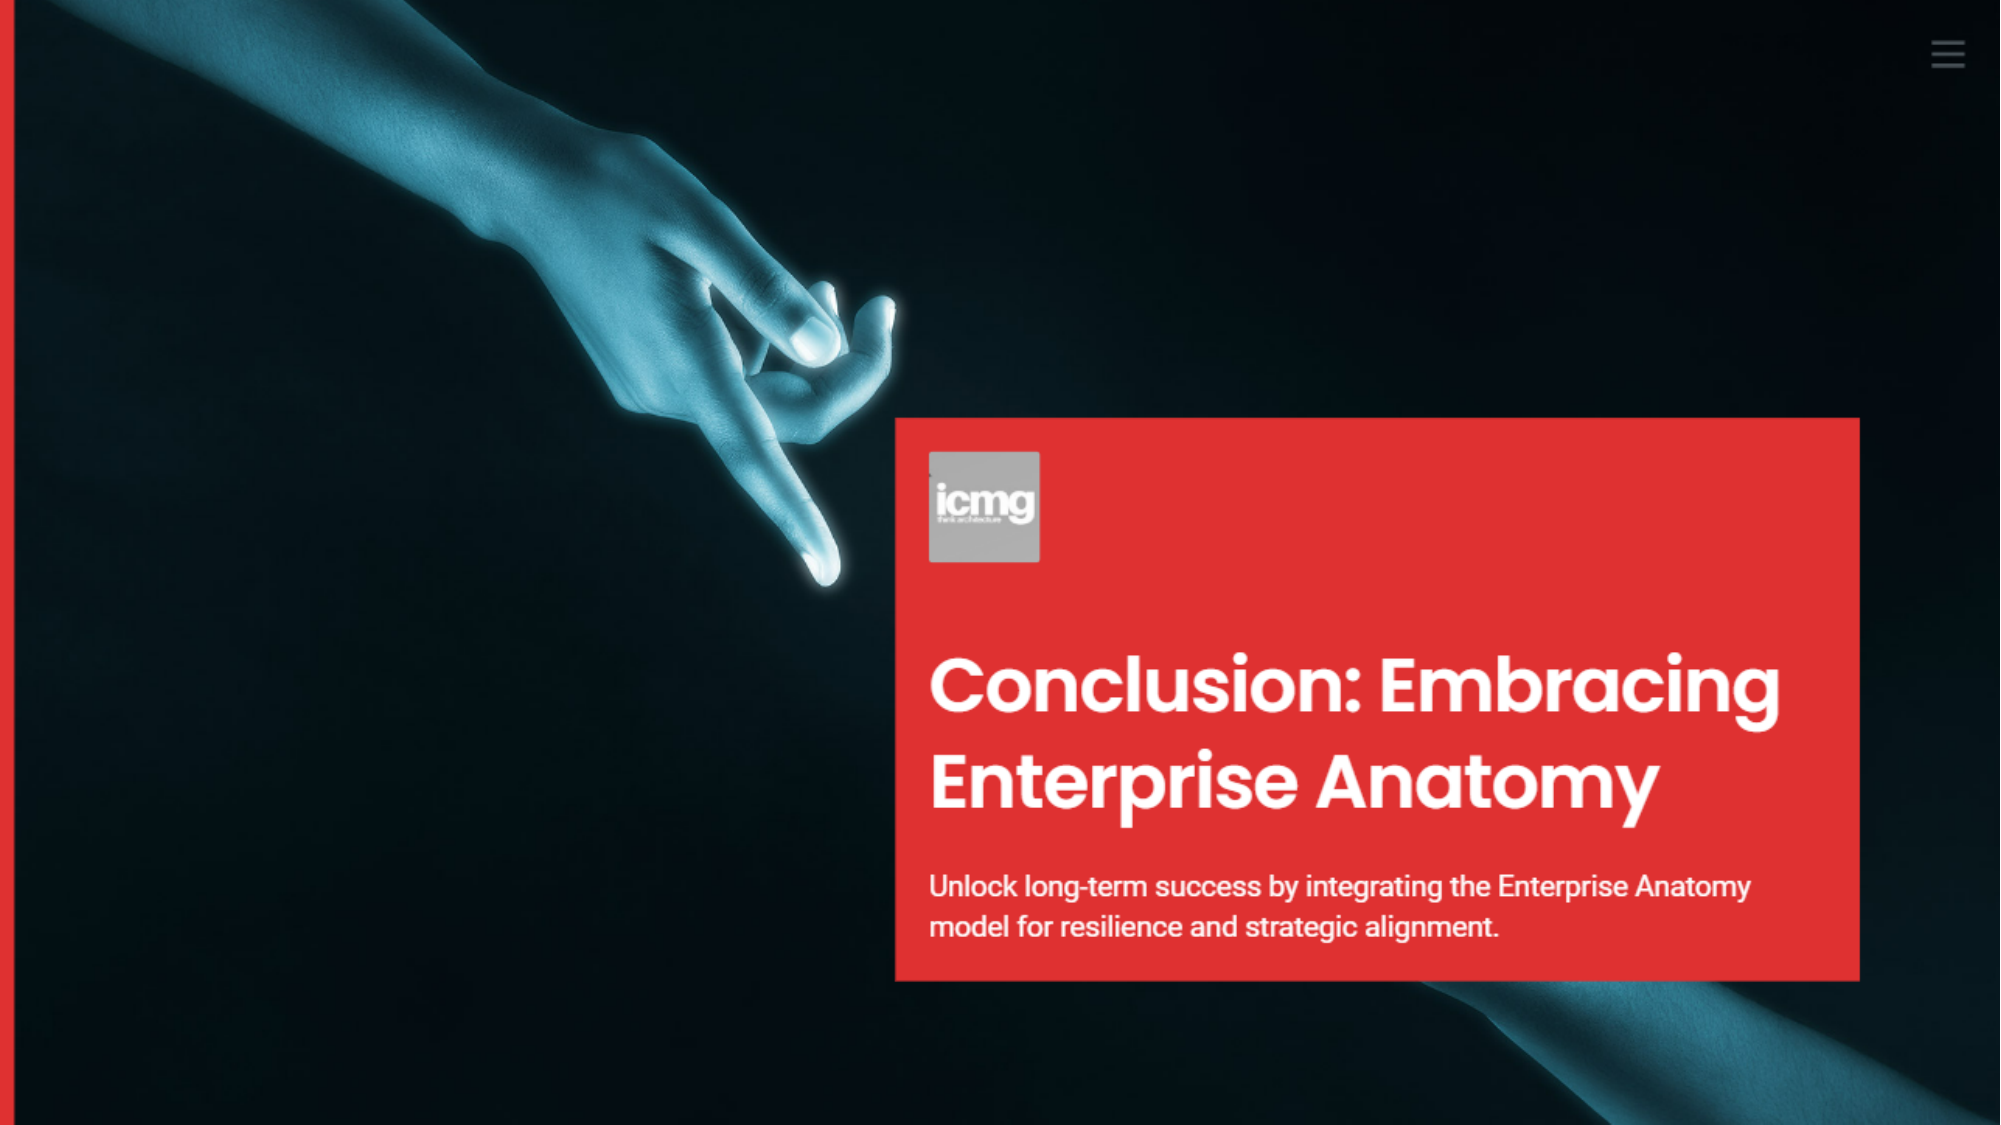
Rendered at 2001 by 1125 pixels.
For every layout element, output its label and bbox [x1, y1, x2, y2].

list [0, 0, 2000, 1125]
